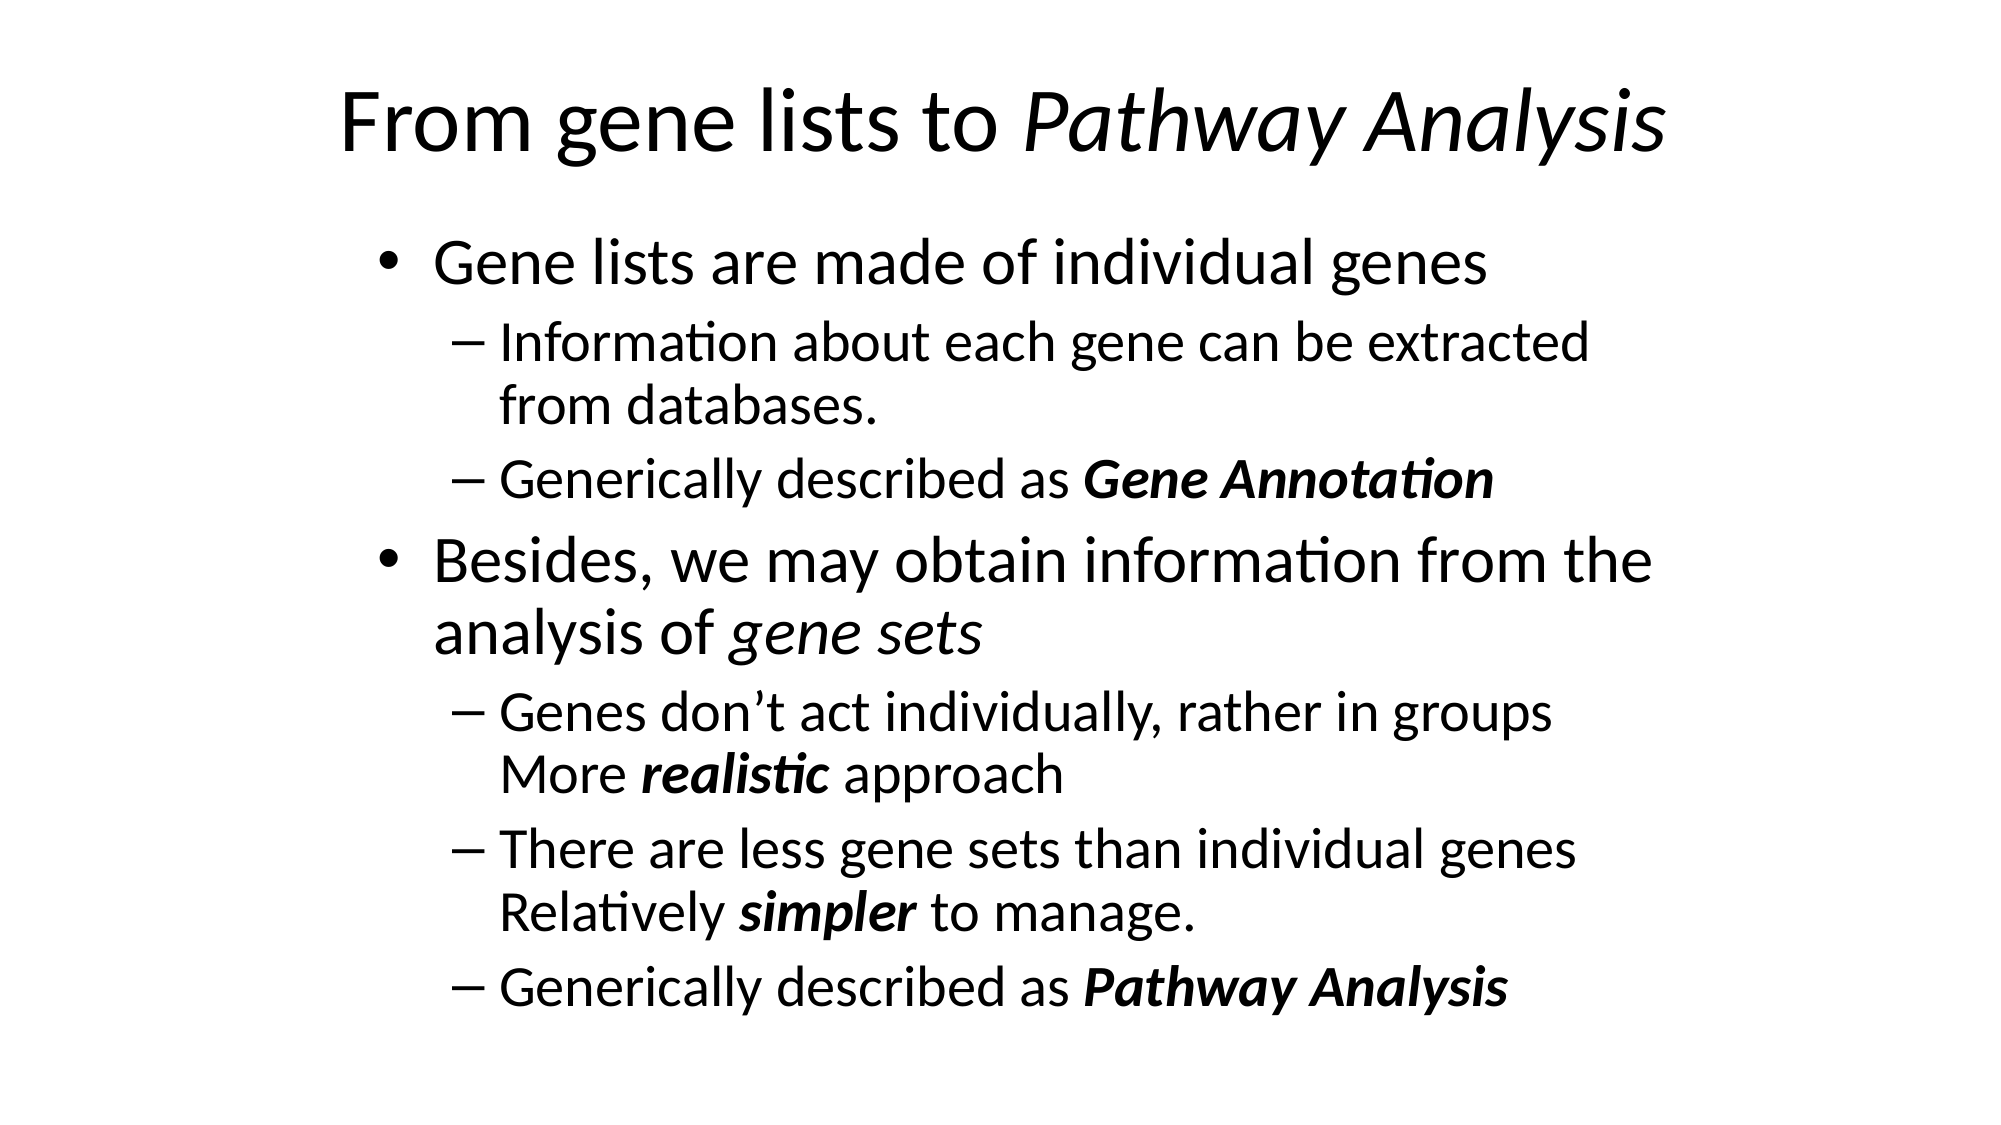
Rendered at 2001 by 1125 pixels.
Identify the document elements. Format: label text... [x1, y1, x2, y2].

title From gene lists to Pathway Analysis [324, 50, 1700, 180]
text_box Gene lists are made of individual genes Information about each gene can be extracted from databases. Generically described as Gene Annotation Besides, we may obtain information from the analysis of gene sets Genes don’t act individually, rather in groups More realistic approach There are less gene sets than individual genes Relatively simpler to manage. Generically described as Pathway Analysis [362, 219, 1675, 977]
